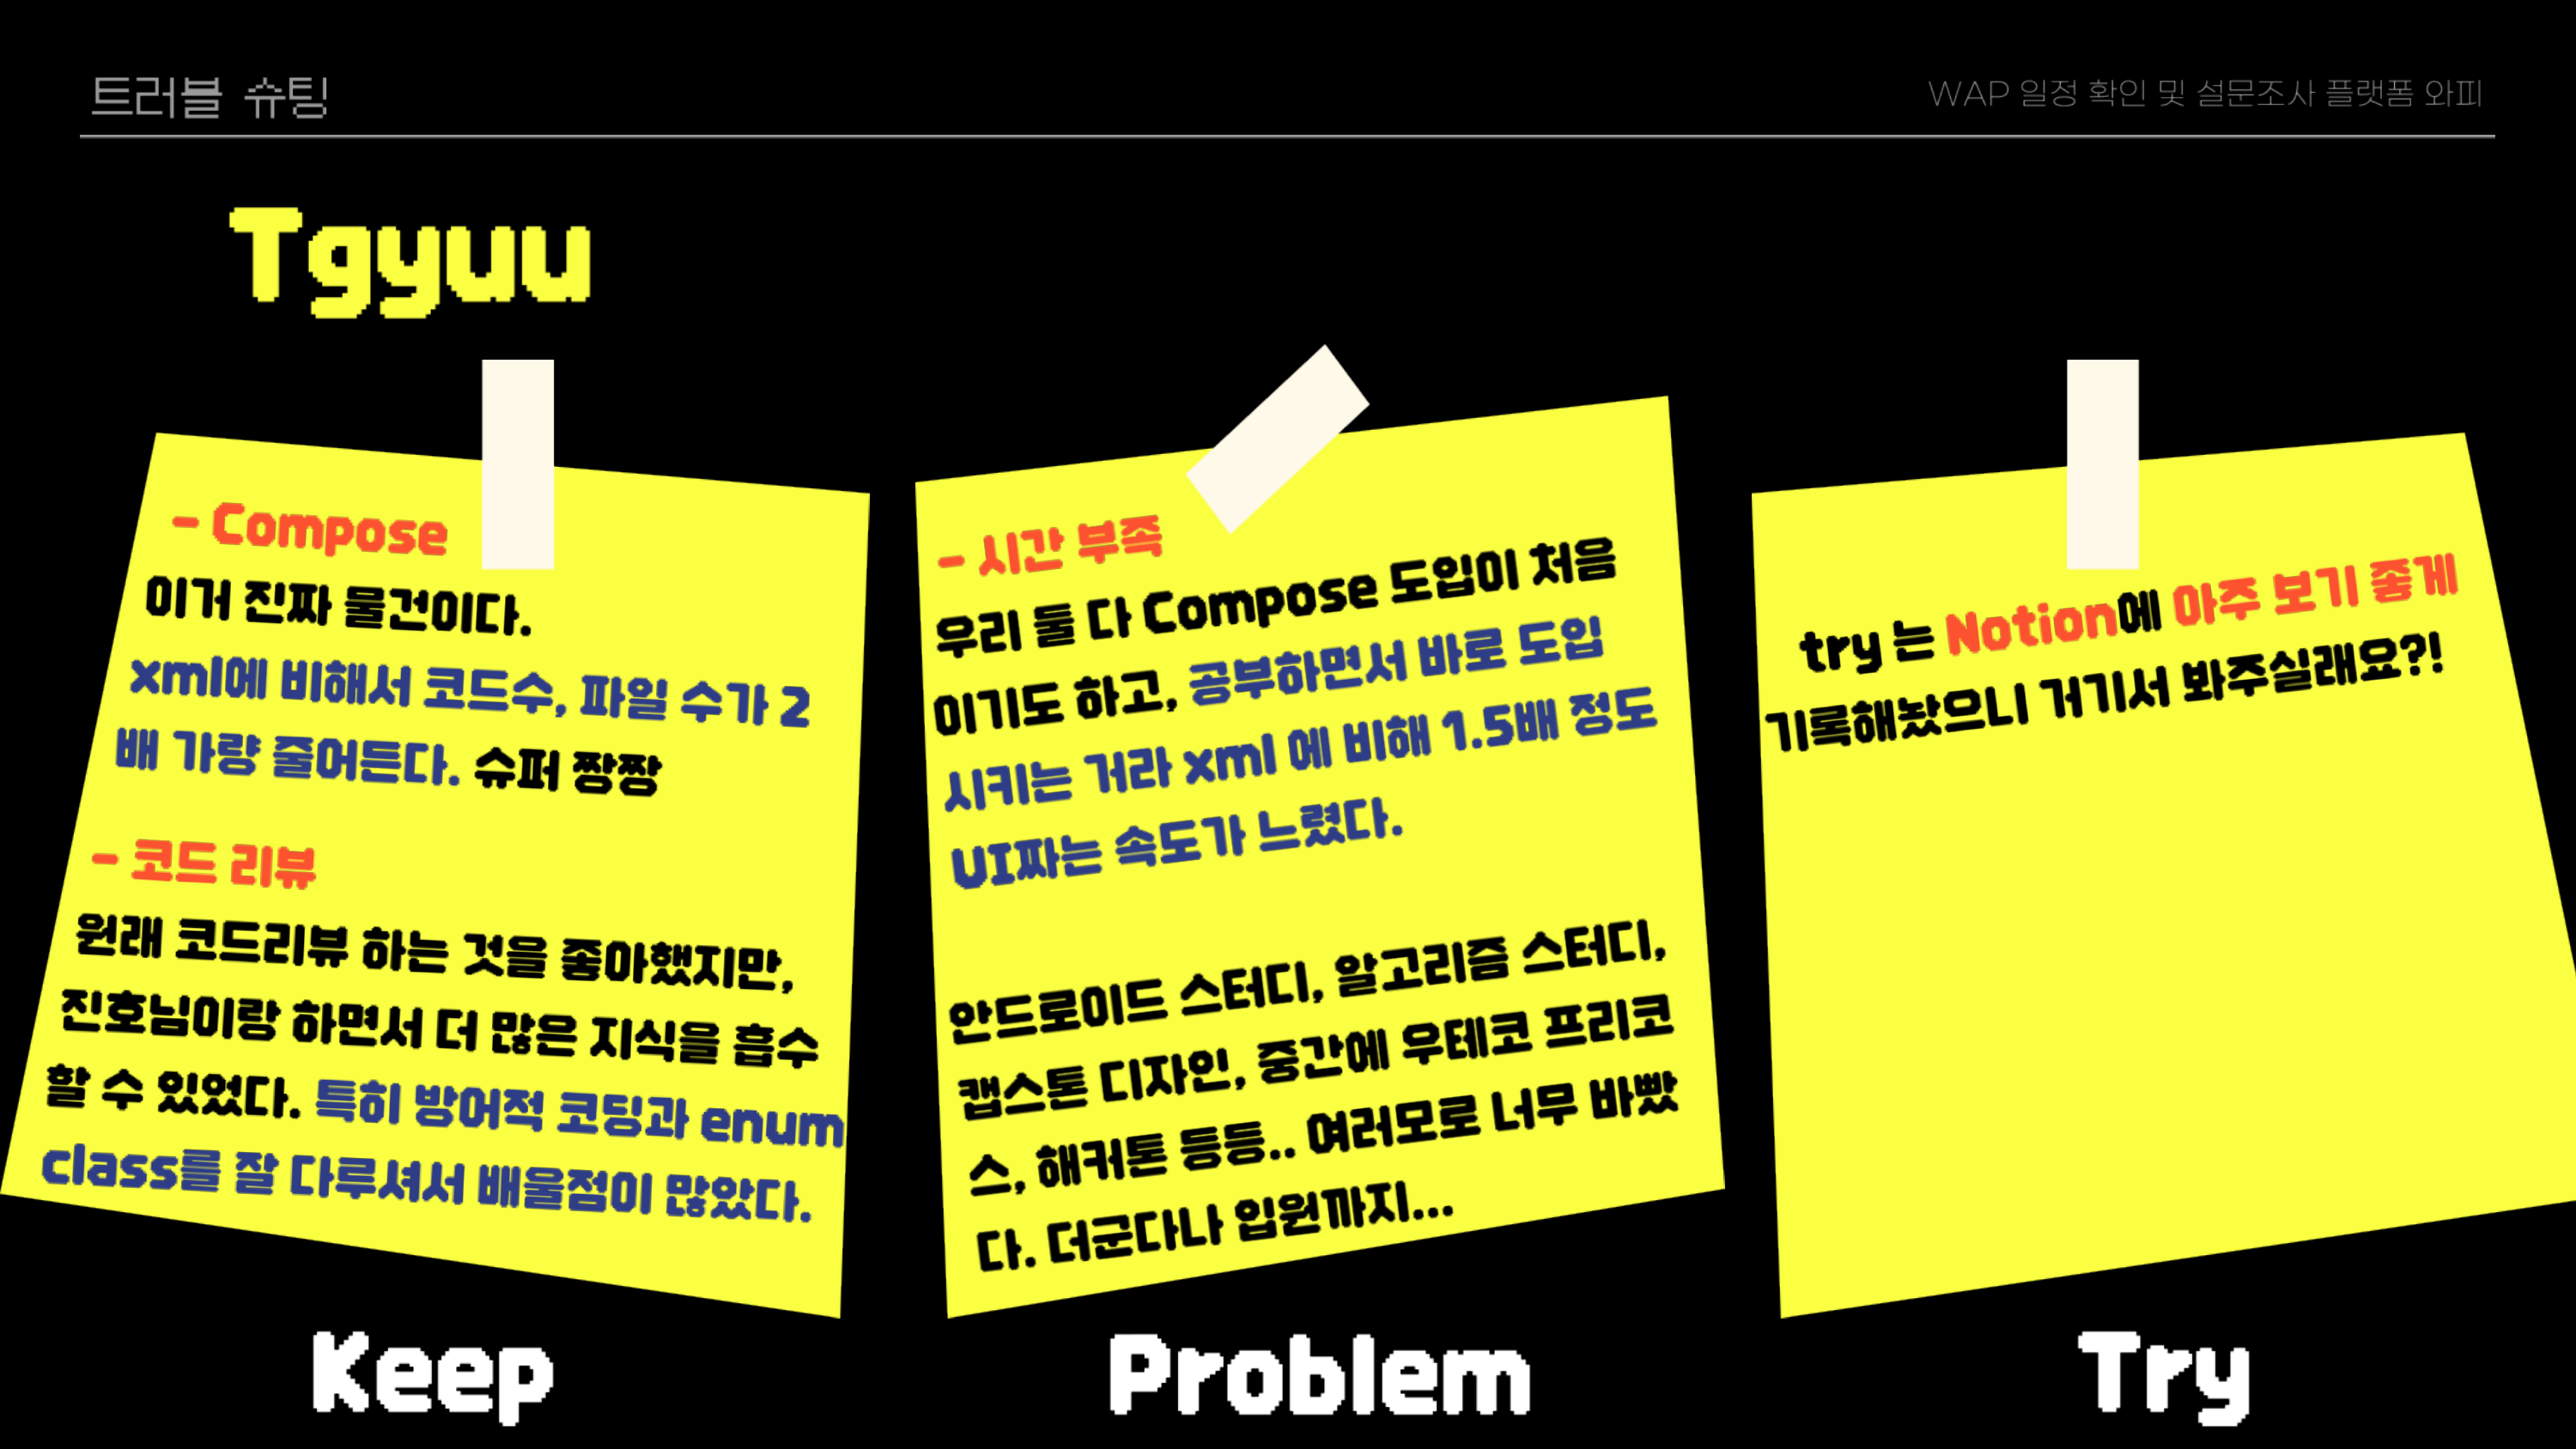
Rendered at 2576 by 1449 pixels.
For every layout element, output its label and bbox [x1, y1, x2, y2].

text_box [915, 344, 1725, 464]
text_box [1751, 359, 2576, 1228]
text_box [913, 135, 1245, 139]
picture [1250, 58, 2576, 144]
picture [0, 463, 2576, 1449]
picture [1735, 559, 2518, 779]
picture [0, 48, 909, 474]
text_box [0, 481, 101, 1228]
